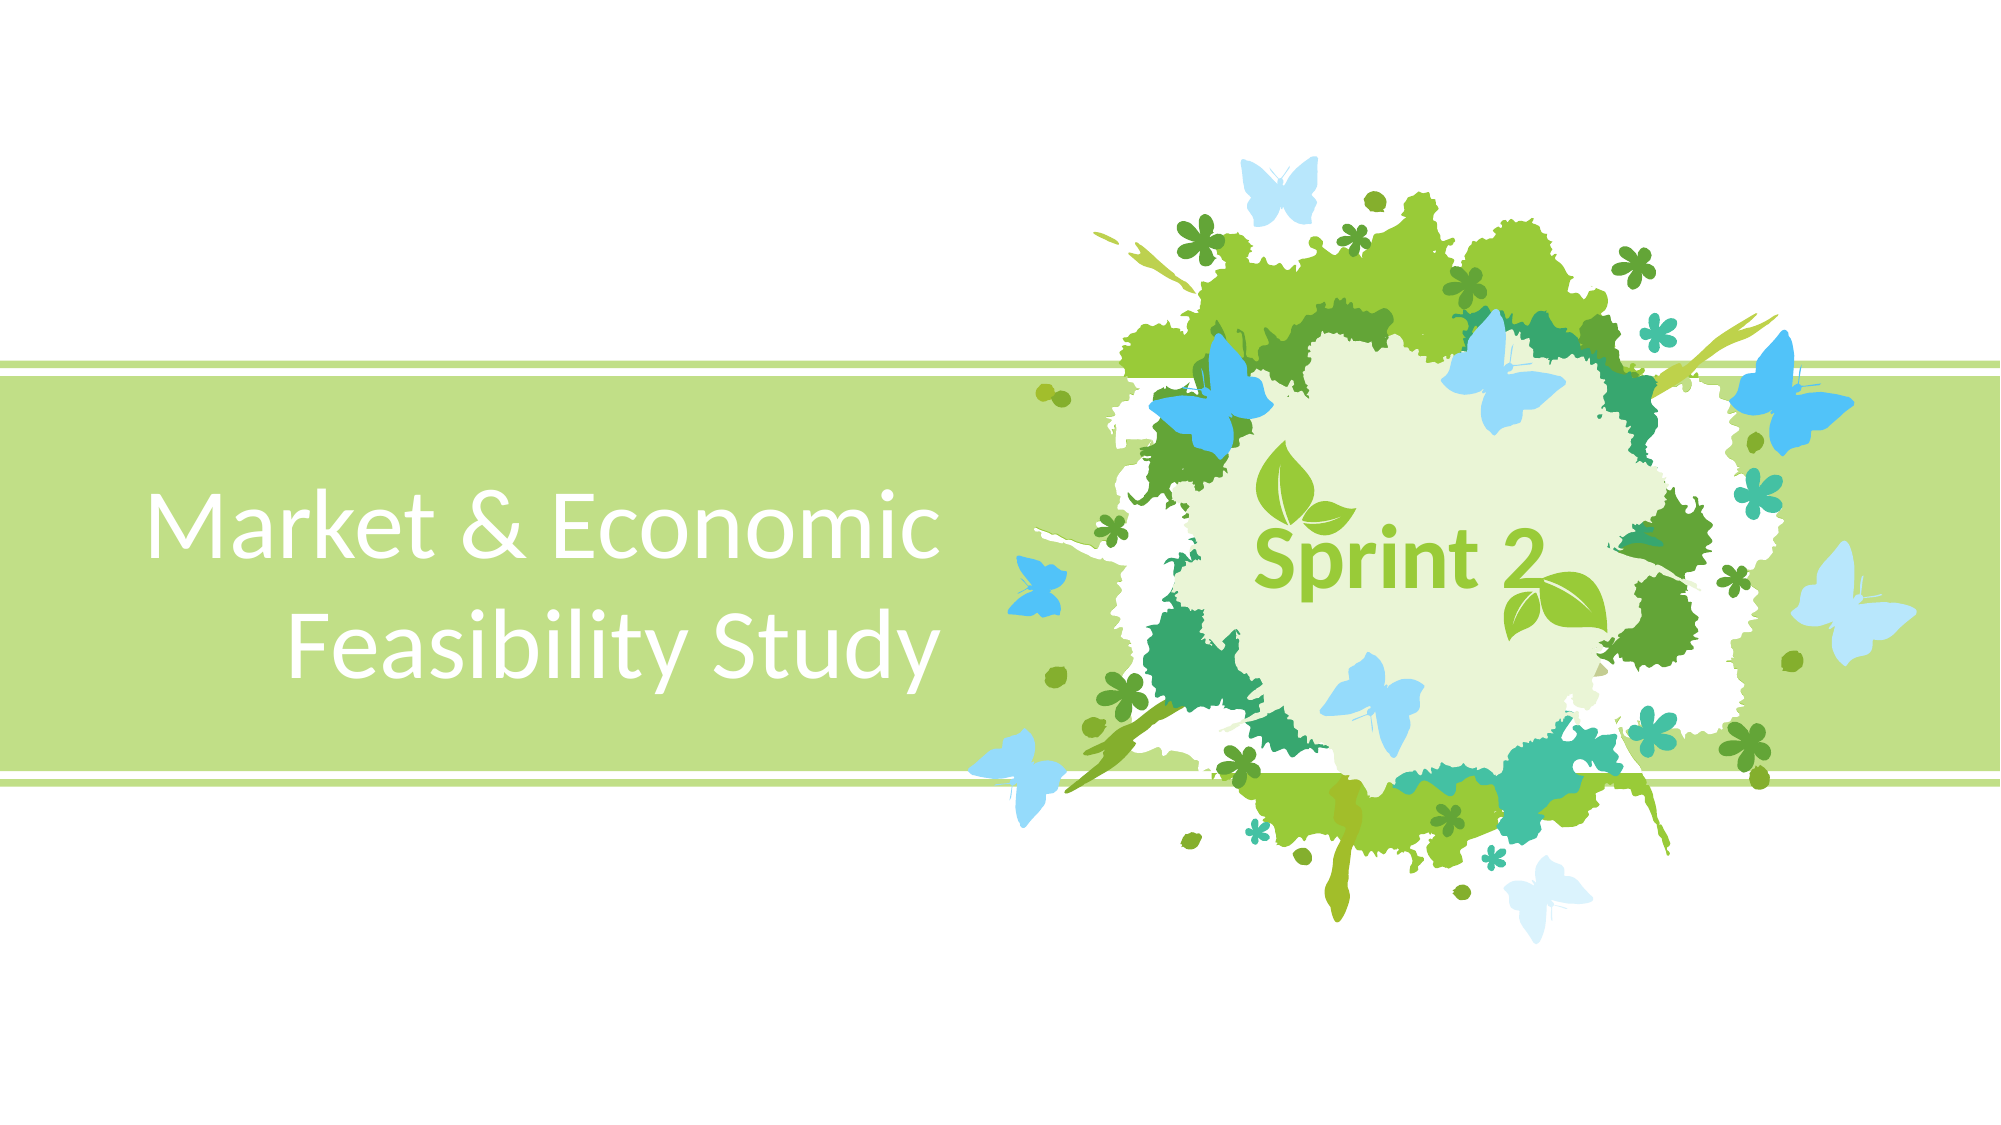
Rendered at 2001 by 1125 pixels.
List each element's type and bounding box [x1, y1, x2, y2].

text_box [924, 54, 1920, 1068]
text_box [1924, 360, 2000, 787]
text_box [0, 360, 919, 787]
